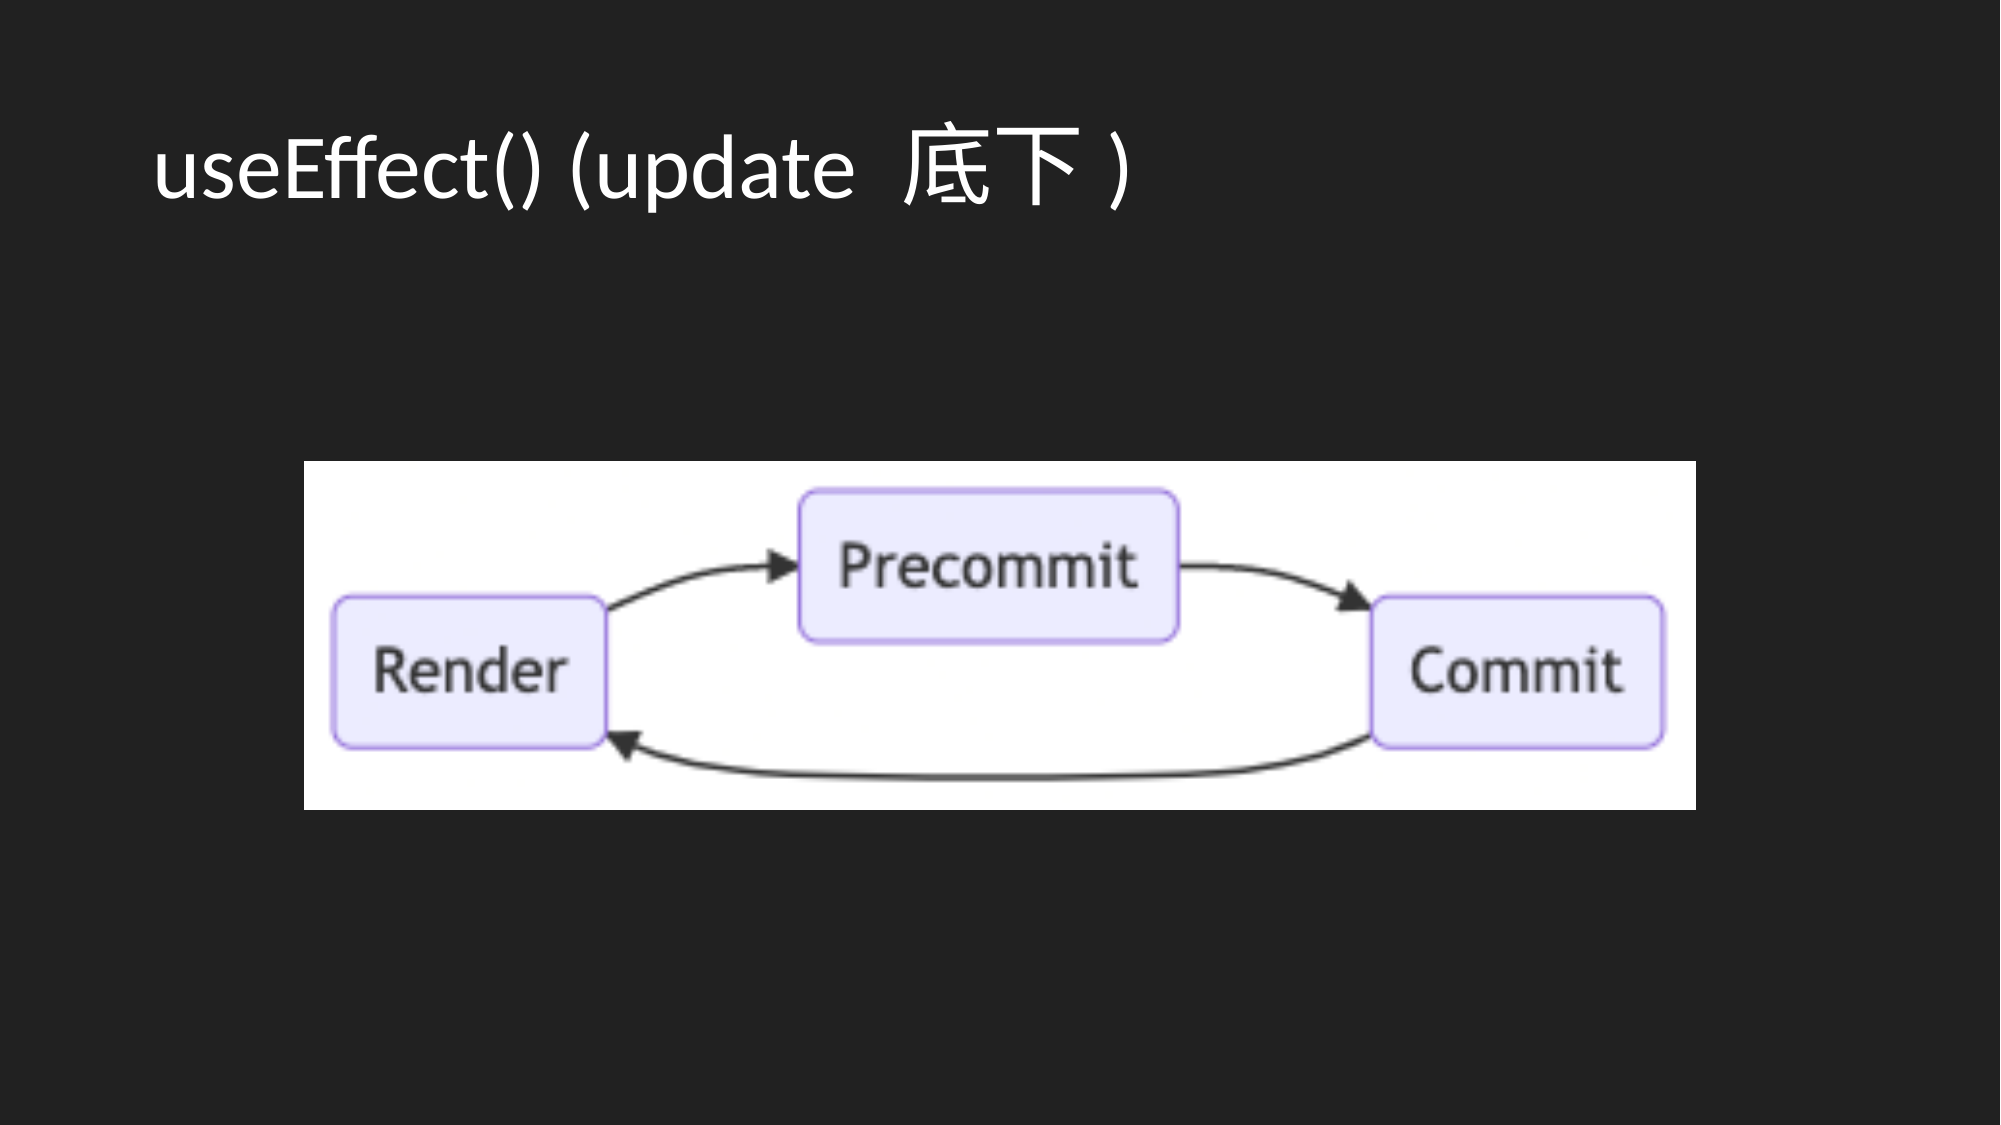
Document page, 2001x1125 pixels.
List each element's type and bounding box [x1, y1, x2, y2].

list [304, 461, 1696, 810]
picture [0, 0, 2000, 1125]
